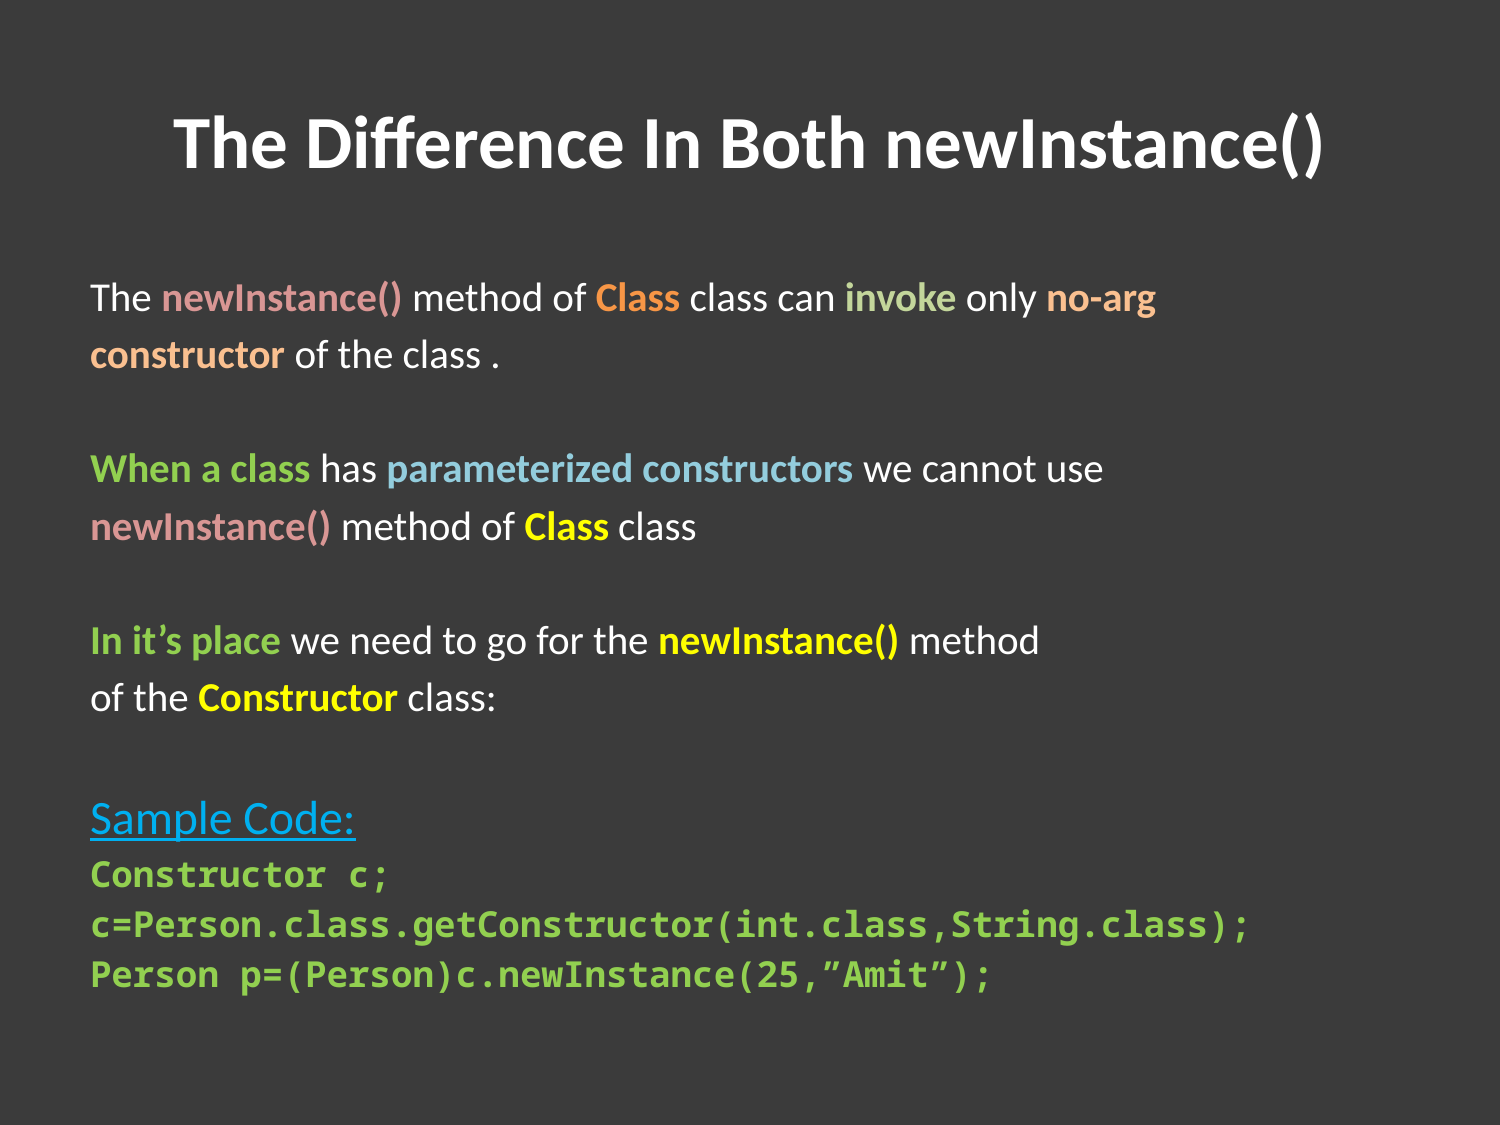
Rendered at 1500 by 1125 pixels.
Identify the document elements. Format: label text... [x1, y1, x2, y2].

list The newInstance() method of Class class can invoke only no-arg constructor of the class . When a class has parameterized constructors we cannot use newInstance() method of Class class In it’s place we need to go for the newInstance() method of the Constructor class: Sample Code: Constructor c; c=Person.class.getConstructor(int.class,String.class); Person p=(Person)c.newInstance(25,”Amit”); [75, 262, 1425, 1005]
title The Difference In Both newInstance() [75, 45, 1425, 233]
